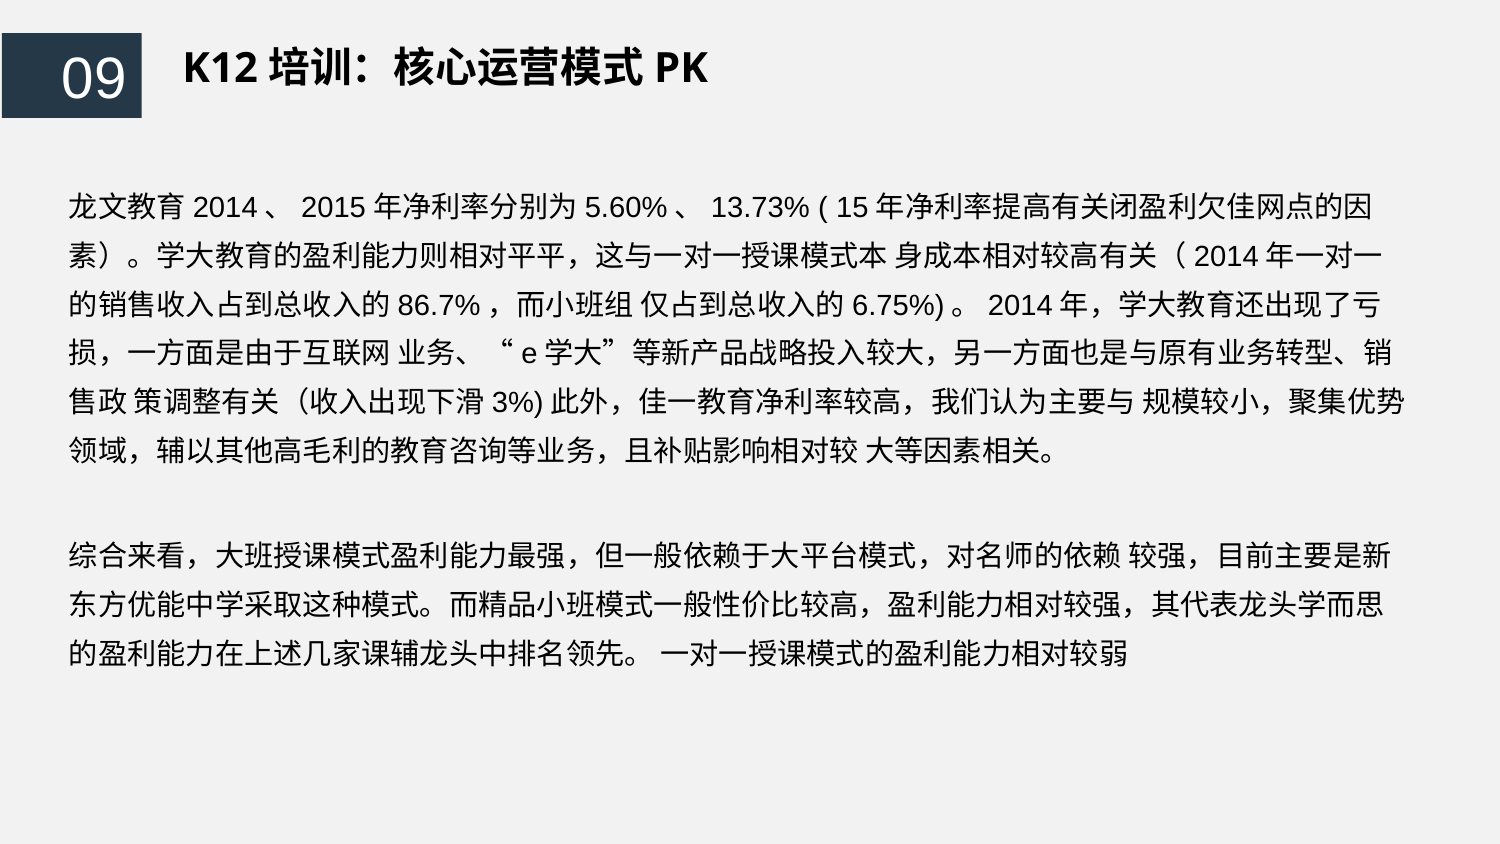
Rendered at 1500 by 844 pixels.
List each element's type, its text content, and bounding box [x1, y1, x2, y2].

text_box 09 [1, 33, 142, 118]
text_box 龙文教育2014、2015年净利率分别为5.60%、13.73% ( 15年净利率提高有关闭盈利欠佳网点的因素）。学大教育的盈利能力则相对平平，这与一对一授课模式本 身成本相对较高有关（2014年一对一的销售收入占到总收入的86.7%，而小班组 仅占到总收入的6.75%)。2014年，学大教育还出现了亏损，一方面是由于互联网 业务、“e学大”等新产品战略投入较大，另一方面也是与原有业务转型、销售政 策调整有关（收入出现下滑3%)此外，佳一教育净利率较高，我们认为主要与 规模较小，聚集优势领域，辅以其他高毛利的教育咨询等业务，且补贴影响相对较 大等因素相关。 综合来看，大班授课模式盈利能力最强，但一般依赖于大平台模式，对名师的依赖 较强，目前主要是新东方优能中学采取这种模式。而精品小班模式一般性价比较高，盈利能力相对较强，其代表龙头学而思的盈利能力在上述几家课辅龙头中排名领先。 一对一授课模式的盈利能力相对较弱 [54, 166, 1422, 727]
text_box K12培训：核心运营模式PK [167, 33, 1125, 98]
